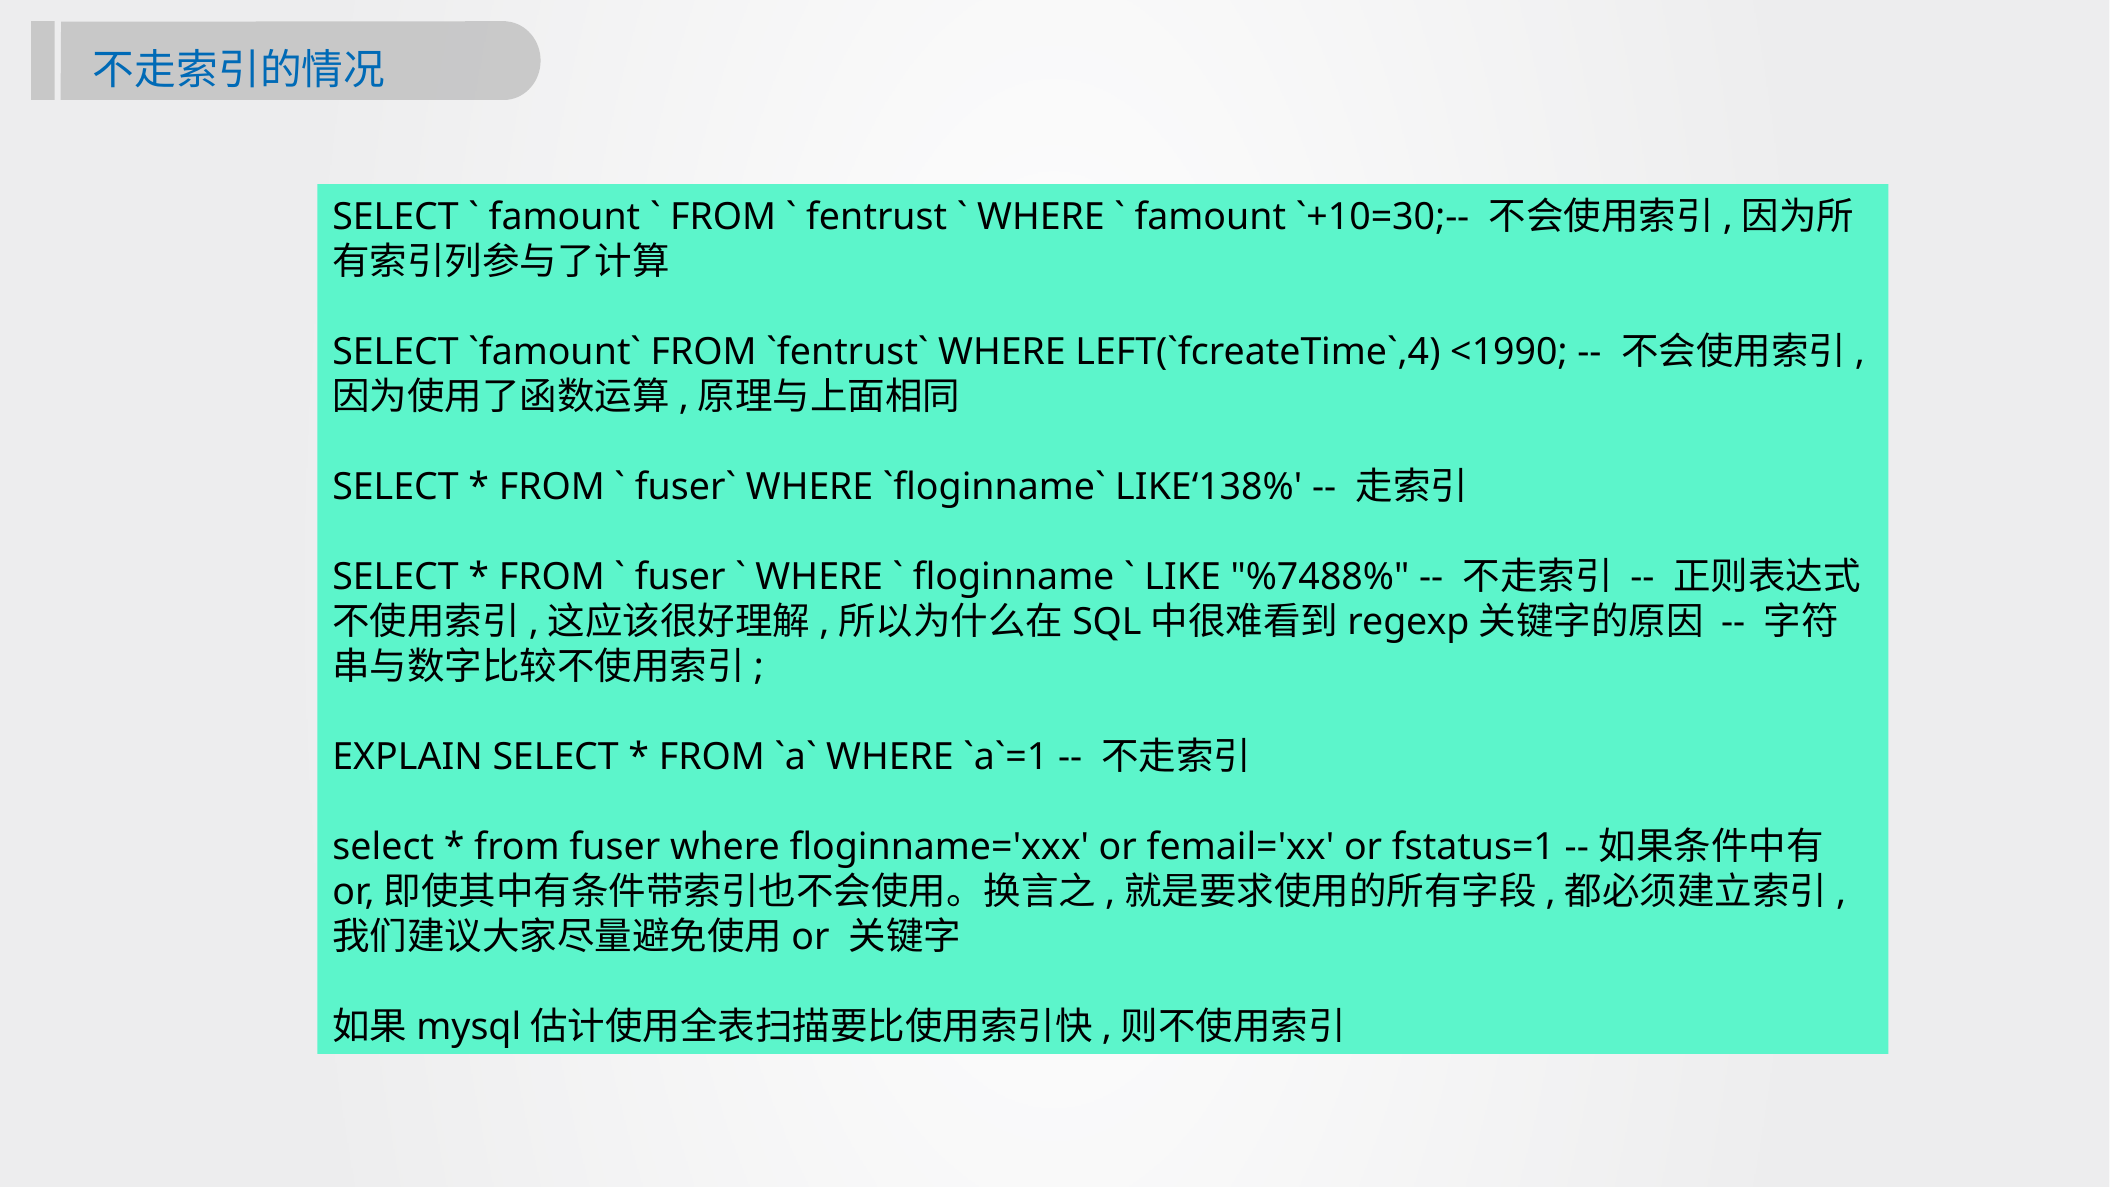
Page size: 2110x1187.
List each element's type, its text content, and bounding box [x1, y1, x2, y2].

text_box 不走索引的情况 [81, 27, 549, 99]
text_box [59, 20, 525, 101]
picture [0, 0, 2110, 1187]
text_box SELECT ` famount ` FROM ` fentrust ` WHERE ` famount `+10=30;-- 不会使用索引,因为所有索引列参与了计算 SELECT `famount` FROM `fentrust` WHERE LEFT(`fcreateTime`,4) <1990; -- 不会使用索引,因为使用了函数运算,原理与上面相同 SELECT * FROM ` fuser` WHERE `floginname` LIKE‘138%' -- 走索引 SELECT * FROM ` fuser ` WHERE ` floginname ` LIKE "%7488%" -- 不走索引 -- 正则表达式不使用索引,这应该很好理解,所以为什么在SQL中很难看到regexp关键字的原因 -- 字符串与数字比较不使用索引; EXPLAIN SELECT * FROM `a` WHERE `a`=1 -- 不走索引 select * from fuser where floginname='xxx' or femail='xx' or fstatus=1 --如果条件中有or,即使其中有条件带索引也不会使用。换言之,就是要求使用的所有字段,都必须建立索引, 我们建议大家尽量避免使用or 关键字 如果mysql估计使用全表扫描要比使用索引快,则不使用索引 [317, 184, 1889, 1054]
text_box [30, 20, 56, 101]
